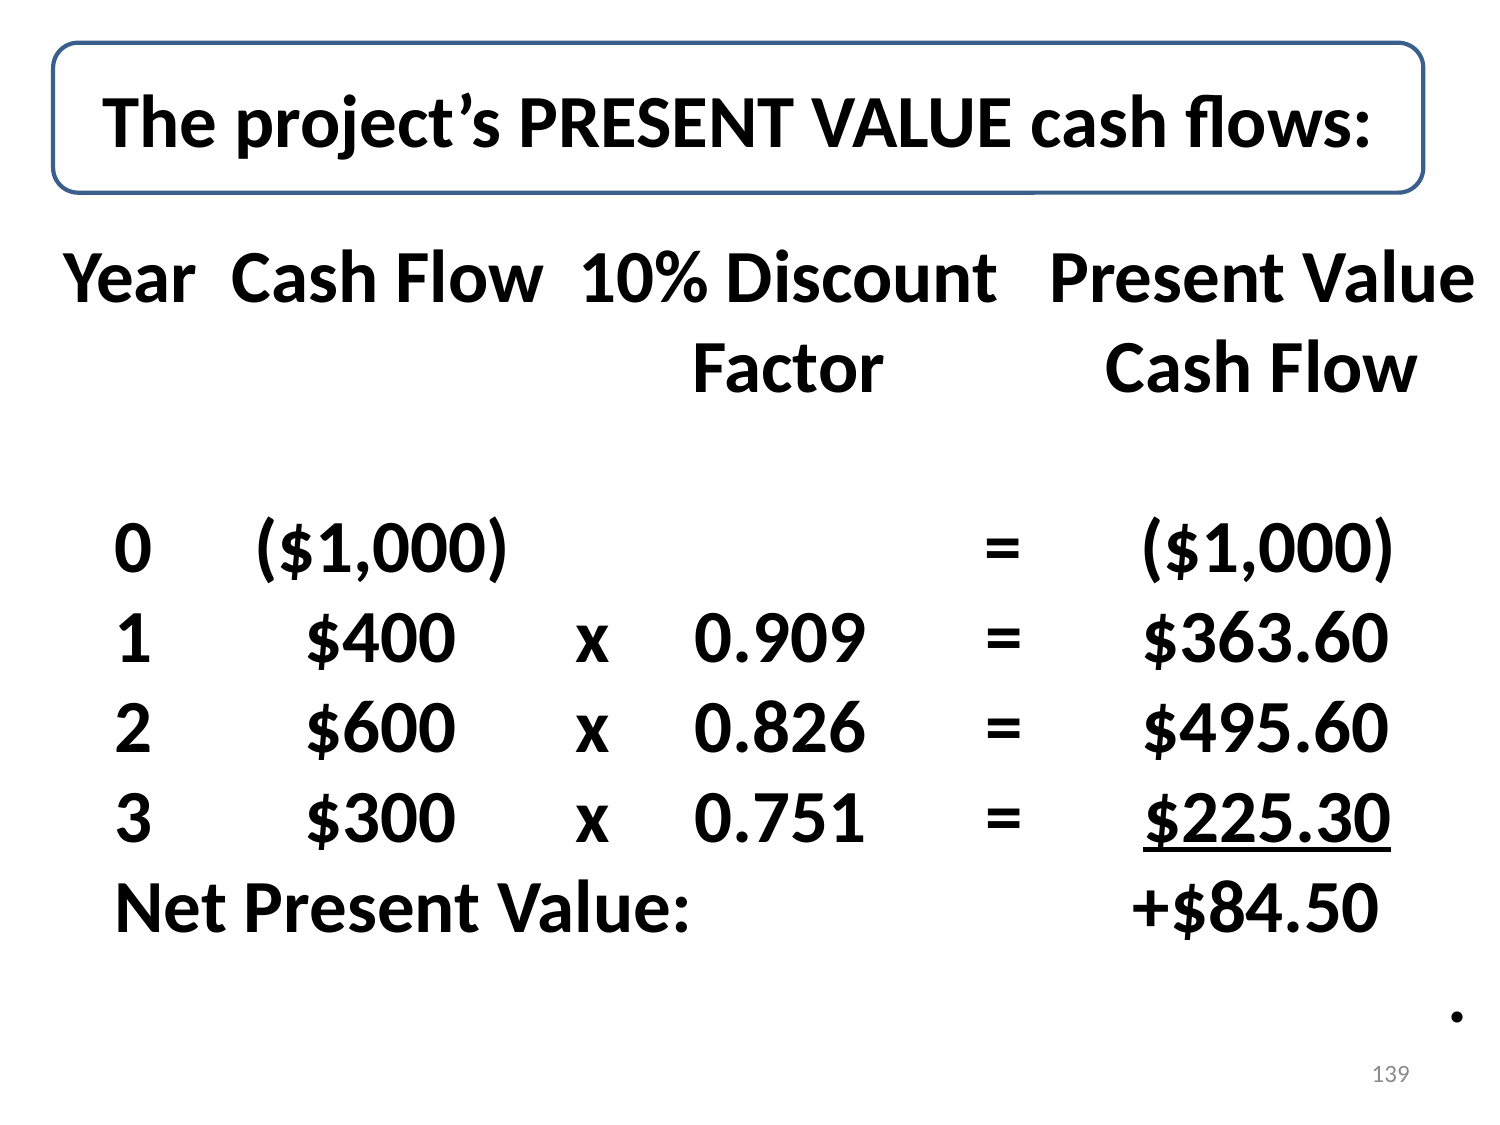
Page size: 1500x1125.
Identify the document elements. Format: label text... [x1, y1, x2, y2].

text_box Year Cash Flow 10% Discount Present Value Factor Cash Flow 0 ($1,000) = ($1,000) 1 $400 x 0.909 = $363.60 2 $600 x 0.826 = $495.60 3 $300 x 0.751 = $225.30 Net Present Value: +$84.50 . [48, 219, 1493, 1045]
text_box The project’s PRESENT VALUE cash flows: [50, 40, 1426, 195]
slide_number 139 [1074, 1045, 1425, 1103]
